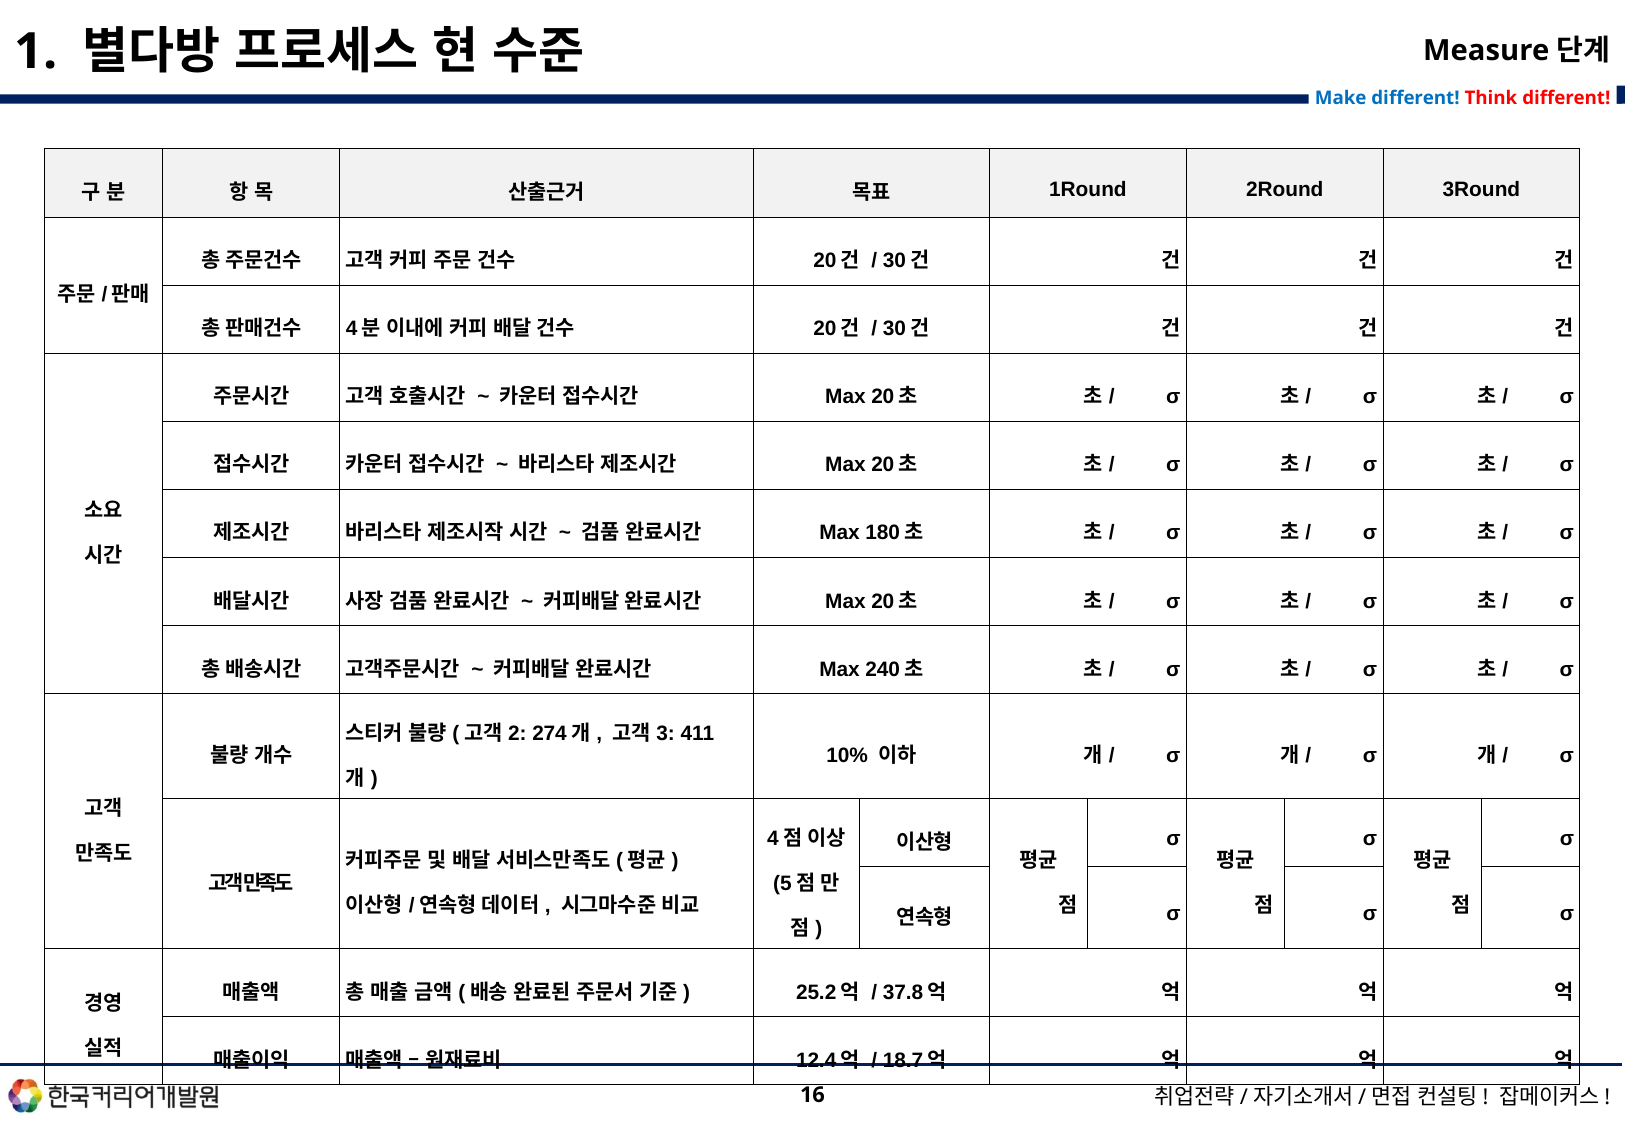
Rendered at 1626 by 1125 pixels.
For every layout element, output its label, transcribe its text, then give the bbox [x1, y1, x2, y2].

table_cell 매출액 [163, 949, 339, 1016]
table_cell 12.4억 / 18.7억 [754, 1017, 989, 1084]
table_header 1Round [990, 149, 1186, 217]
table_cell 건 [1187, 286, 1383, 353]
table_cell 초/ σ [990, 558, 1186, 625]
table_cell 건 [1384, 218, 1579, 285]
table_cell 불량 개수 [163, 694, 339, 798]
table_header 산출근거 [340, 149, 753, 217]
table_header 항 목 [163, 149, 339, 217]
table_cell 소요 시간 [45, 354, 162, 693]
table_cell 배달시간 [163, 558, 339, 625]
table_cell 초/ σ [1187, 558, 1383, 625]
table_cell 접수시간 [163, 422, 339, 489]
text_box Measure단계 [1166, 6, 1625, 91]
table_cell 4분 이내에 커피 배달 건수 [340, 286, 753, 353]
table_cell σ [1285, 867, 1383, 948]
table_cell 주문/판매 [45, 218, 162, 353]
table_cell Max 20초 [754, 354, 989, 421]
table_cell 커피주문 및 배달 서비스만족도(평균) 이산형/연속형 데이터, 시그마수준 비교 [340, 799, 753, 948]
table_cell 20건 / 30건 [754, 218, 989, 285]
table_cell σ [1088, 867, 1186, 948]
table_cell Max 180초 [754, 490, 989, 557]
table_cell 억 [1187, 1017, 1383, 1084]
table_cell 억 [990, 949, 1186, 1016]
table_cell 개/ σ [1384, 694, 1579, 798]
table_cell 초/ σ [1384, 558, 1579, 625]
table_cell 4점 이상 (5점 만점) [754, 799, 859, 948]
table_cell 건 [990, 286, 1186, 353]
table_cell 매출이익 [163, 1017, 339, 1084]
table_cell 건 [990, 218, 1186, 285]
table_cell σ [1482, 799, 1579, 866]
table_cell 주문시간 [163, 354, 339, 421]
table_header 2Round [1187, 149, 1383, 217]
table_cell σ [1088, 799, 1186, 866]
table_cell 초/ σ [1384, 354, 1579, 421]
table_cell 총 배송시간 [163, 626, 339, 693]
table_header 목표 [754, 149, 989, 217]
table_cell 고객 만족도 [163, 799, 339, 948]
table_cell 초/ σ [1384, 626, 1579, 693]
table_cell 초/ σ [1187, 354, 1383, 421]
picture [0, 1073, 225, 1119]
table_cell 초/ σ [1187, 490, 1383, 557]
table_cell 초/ σ [1187, 626, 1383, 693]
table_cell 초/ σ [990, 354, 1186, 421]
table_cell 초/ σ [990, 490, 1186, 557]
table_cell 개/ σ [990, 694, 1186, 798]
table_cell 초/ σ [1384, 422, 1579, 489]
table_cell 스티커 불량(고객2: 274개, 고객3: 411개) [340, 694, 753, 798]
table_cell 건 [1384, 286, 1579, 353]
table_cell Max 20초 [754, 558, 989, 625]
table_cell 경영 실적 [45, 949, 162, 1084]
table_cell 평균 점 [1384, 799, 1481, 948]
text_box 1. 별다방 프로세스 현 수준 [0, 6, 1166, 91]
table_cell 개/ σ [1187, 694, 1383, 798]
table_cell σ [1482, 867, 1579, 948]
table_cell 25.2억 / 37.8억 [754, 949, 989, 1016]
table_header 3Round [1384, 149, 1579, 217]
table_cell 평균 점 [1187, 799, 1284, 948]
table_cell 매출액 – 원재료비 [340, 1017, 753, 1084]
table_cell σ [1285, 799, 1383, 866]
table_cell 평균 점 [990, 799, 1087, 948]
table_cell 억 [1384, 1017, 1579, 1084]
table_cell 초/ σ [1384, 490, 1579, 557]
table_cell 바리스타 제조시작 시간 ~ 검품 완료시간 [340, 490, 753, 557]
table_cell 10% 이하 [754, 694, 989, 798]
table_cell 고객 커피 주문 건수 [340, 218, 753, 285]
table_cell 제조시간 [163, 490, 339, 557]
table_cell 이산형 [860, 799, 989, 866]
table_cell 억 [1384, 949, 1579, 1016]
table_cell 연속형 [860, 867, 989, 948]
table_cell 초/ σ [1187, 422, 1383, 489]
table_cell Max 240초 [754, 626, 989, 693]
table_cell 억 [990, 1017, 1186, 1084]
table_cell 카운터 접수시간 ~ 바리스타 제조시간 [340, 422, 753, 489]
table_cell 총 매출 금액(배송 완료된 주문서 기준) [340, 949, 753, 1016]
table_cell 초/ σ [990, 422, 1186, 489]
table_cell 초/ σ [990, 626, 1186, 693]
table_cell 20건 / 30건 [754, 286, 989, 353]
table_cell 고객 만족도 [45, 694, 162, 948]
table_cell 억 [1187, 949, 1383, 1016]
table_cell 총 주문건수 [163, 218, 339, 285]
table_cell Max 20초 [754, 422, 989, 489]
table_cell 고객 호출시간 ~ 카운터 접수시간 [340, 354, 753, 421]
table_header 구 분 [45, 149, 162, 217]
table_cell 사장 검품 완료시간 ~ 커피배달 완료시간 [340, 558, 753, 625]
table_cell 고객주문시간 ~ 커피배달 완료시간 [340, 626, 753, 693]
table_cell 건 [1187, 218, 1383, 285]
table_cell 총 판매건수 [163, 286, 339, 353]
